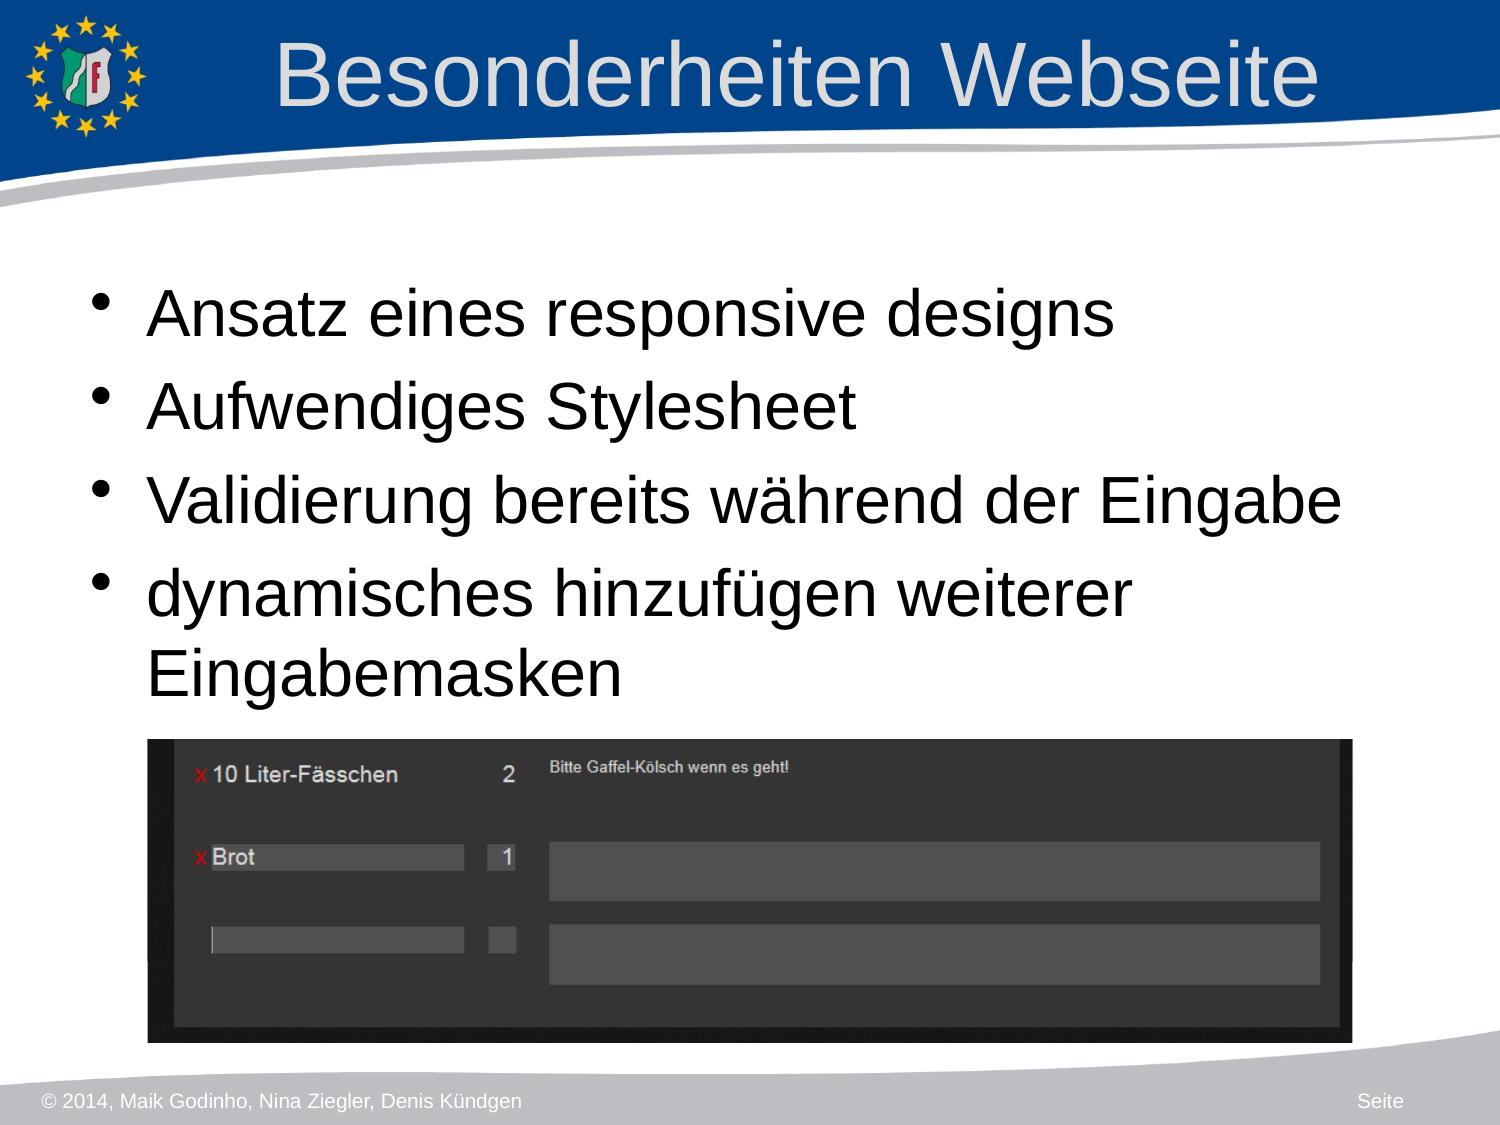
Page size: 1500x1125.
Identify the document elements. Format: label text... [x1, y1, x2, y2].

list Ansatz eines responsive designs Aufwendiges Stylesheet Validierung bereits während der Eingabe dynamisches hinzufügen weiterer Eingabemasken [75, 262, 1425, 1005]
title Besonderheiten Webseite [171, 7, 1425, 195]
picture [0, 739, 1500, 1125]
picture [0, 0, 1500, 209]
